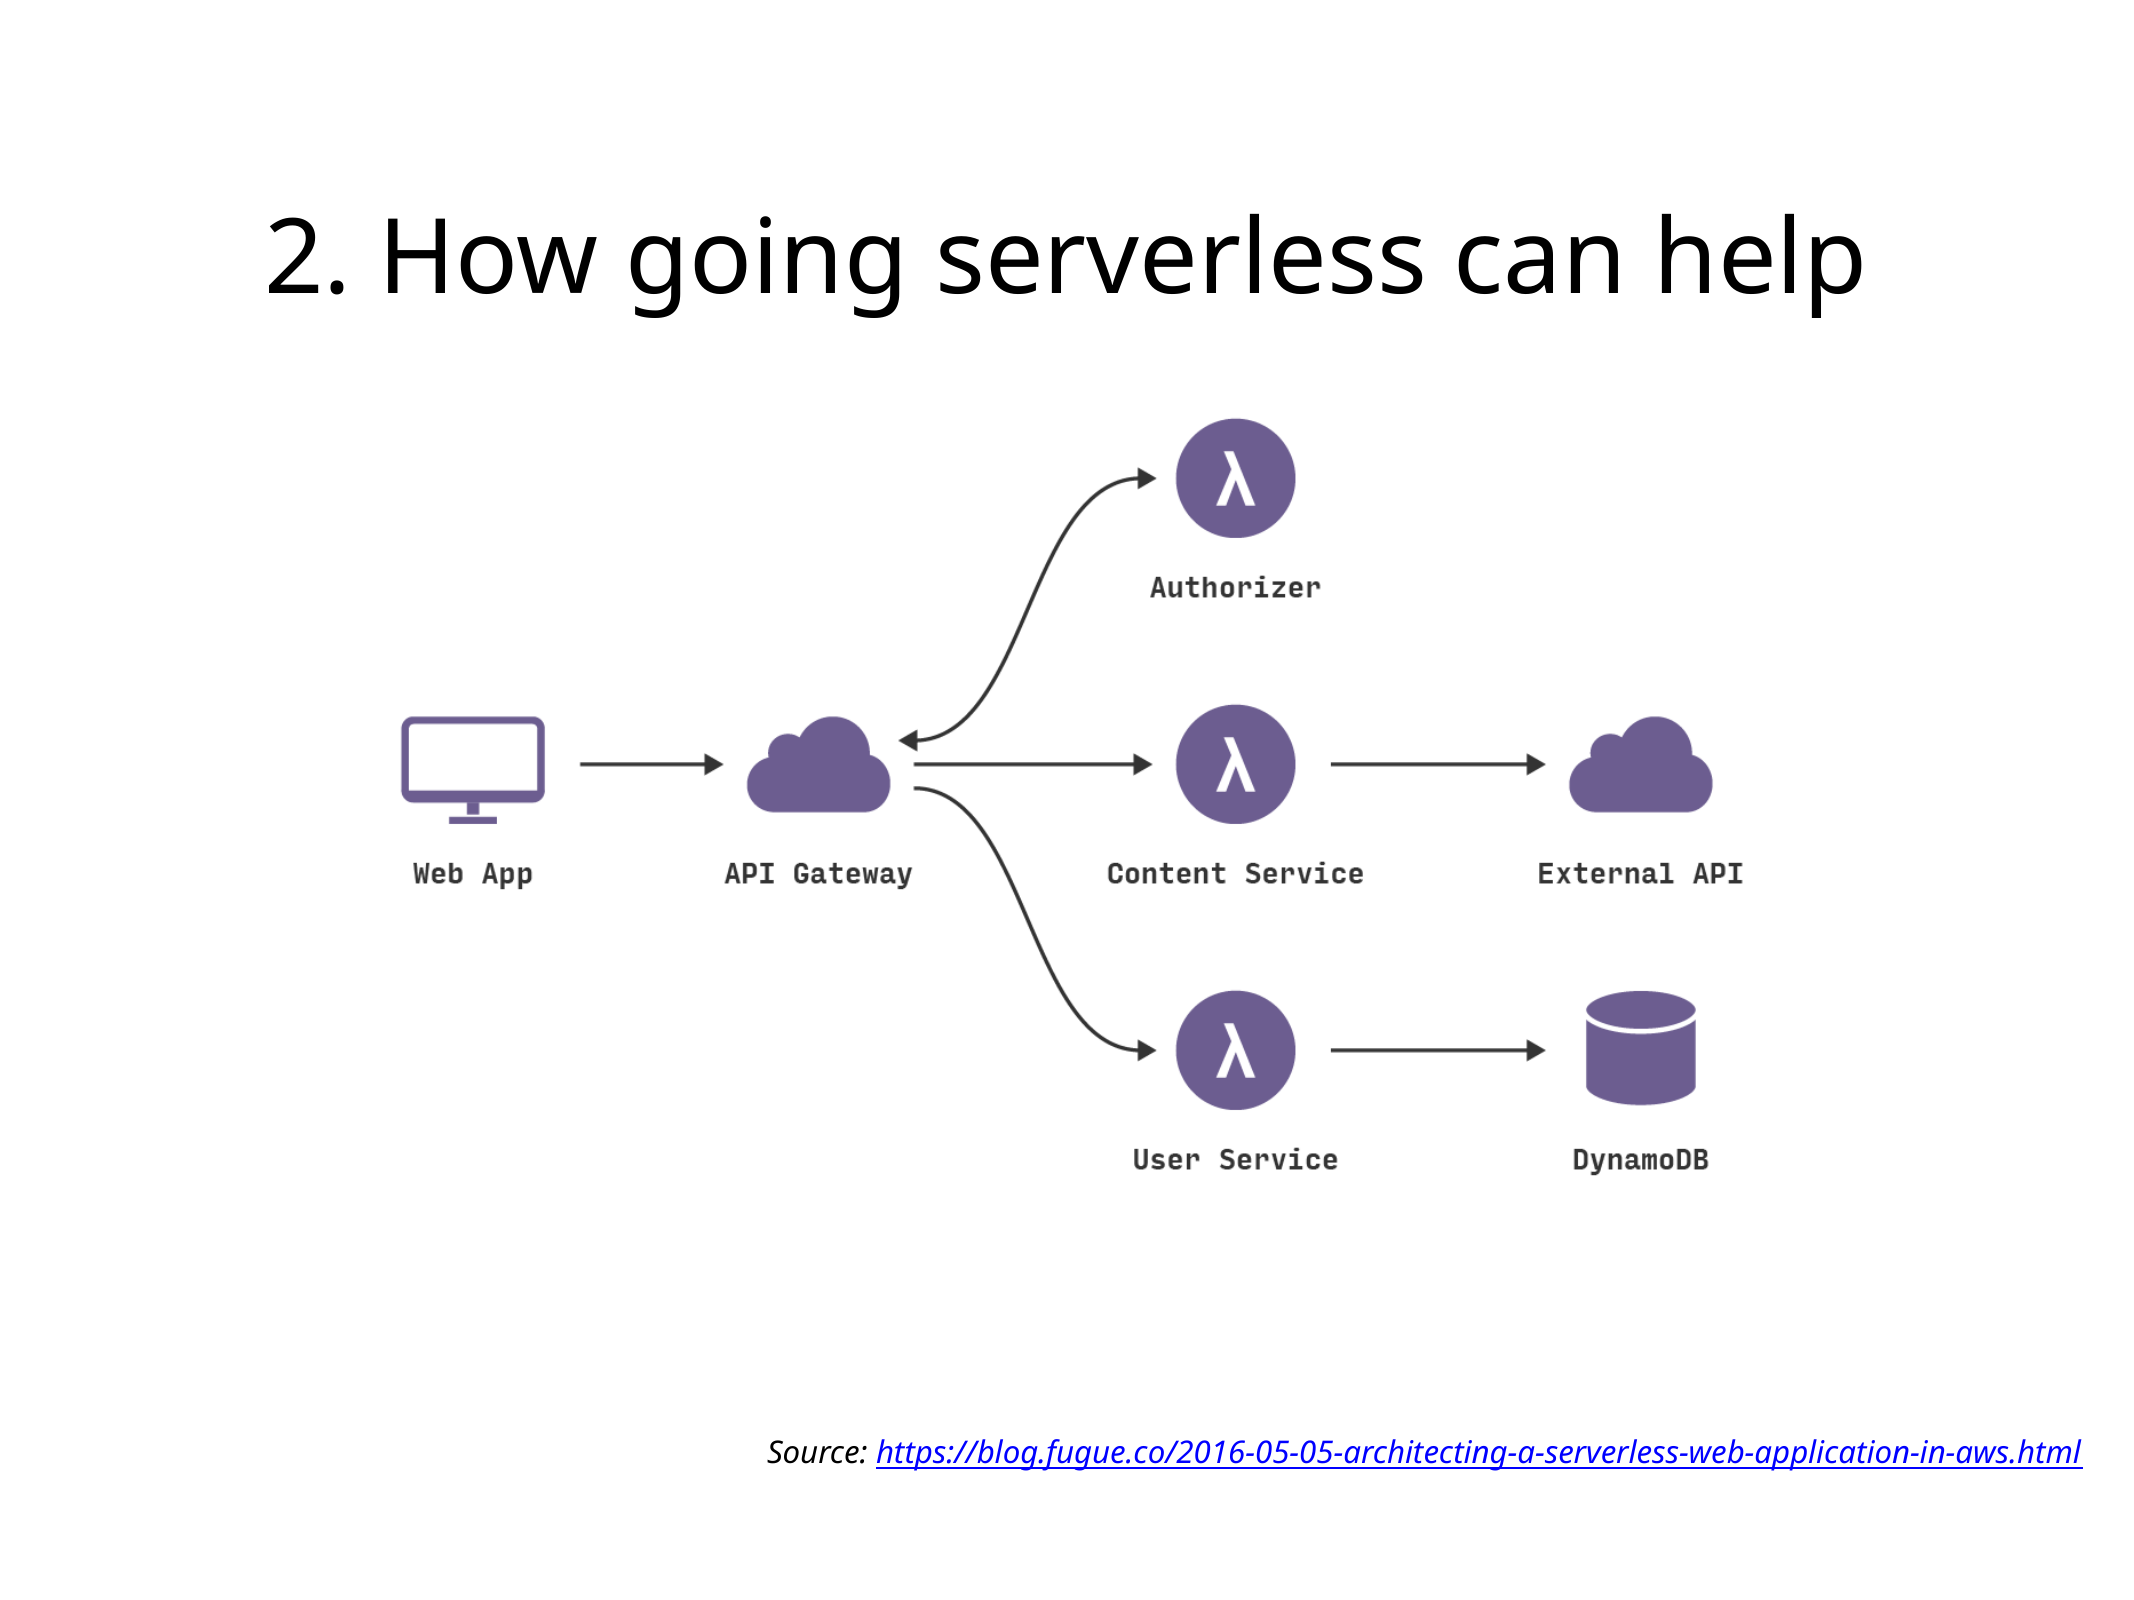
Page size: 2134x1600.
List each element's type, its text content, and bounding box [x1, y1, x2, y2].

title 2. How going serverless can help [155, 74, 1978, 430]
picture [354, 394, 1784, 1205]
text_box Source: https://blog.fugue.co/2016-05-05-architecting-a-serverless-web-application-in-aws.html [758, 1424, 2092, 1484]
